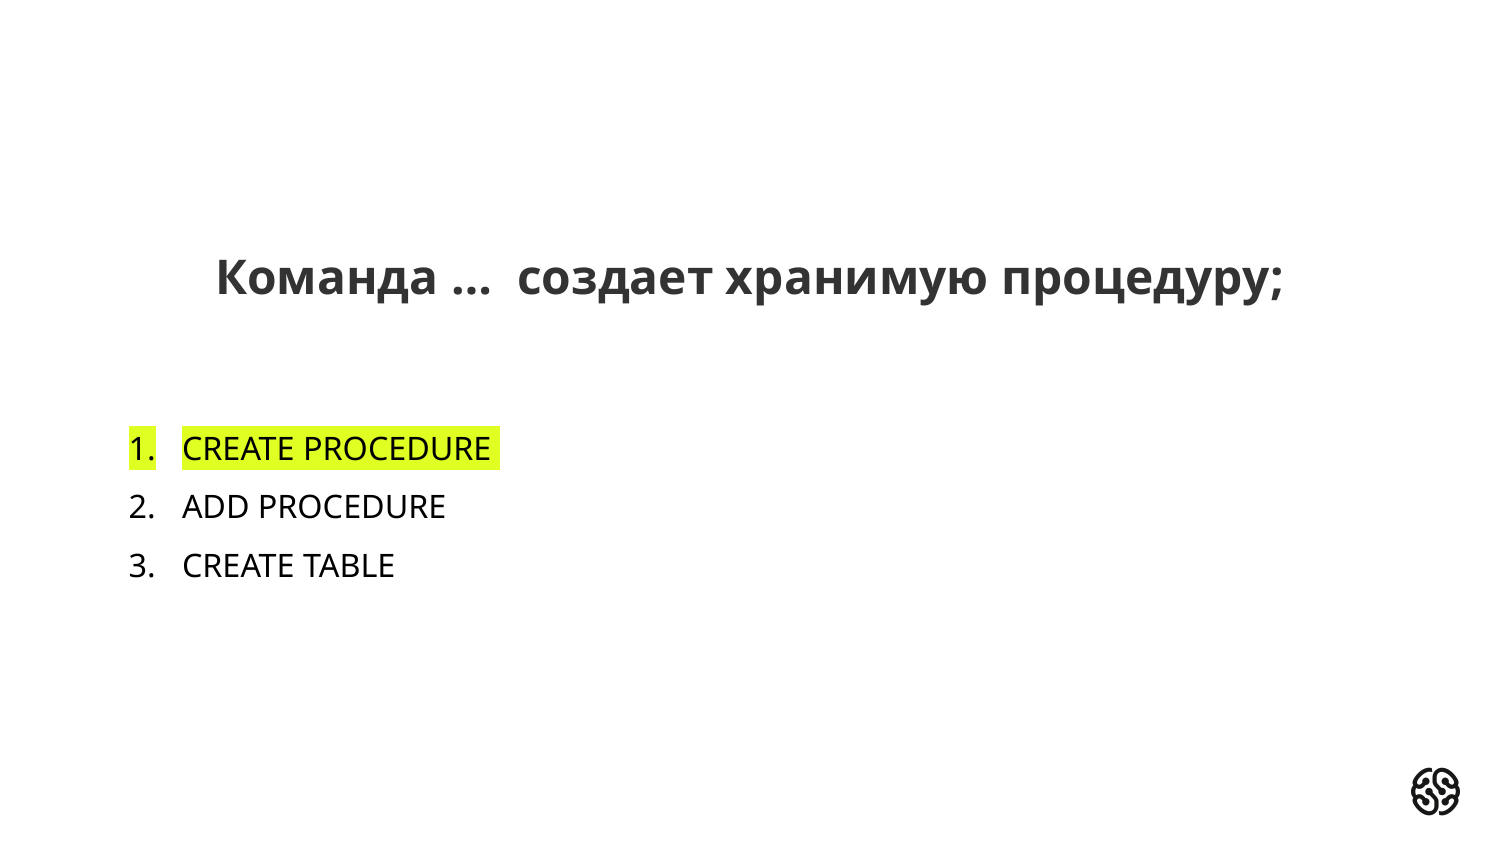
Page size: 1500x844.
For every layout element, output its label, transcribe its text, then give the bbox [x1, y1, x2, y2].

picture [1437, 767, 1460, 816]
title Команда … создает хранимую процедуру; [153, 171, 1347, 380]
text_box CREATE PROCEDURE ADD PROCEDURE CREATE TABLE [107, 409, 1437, 833]
